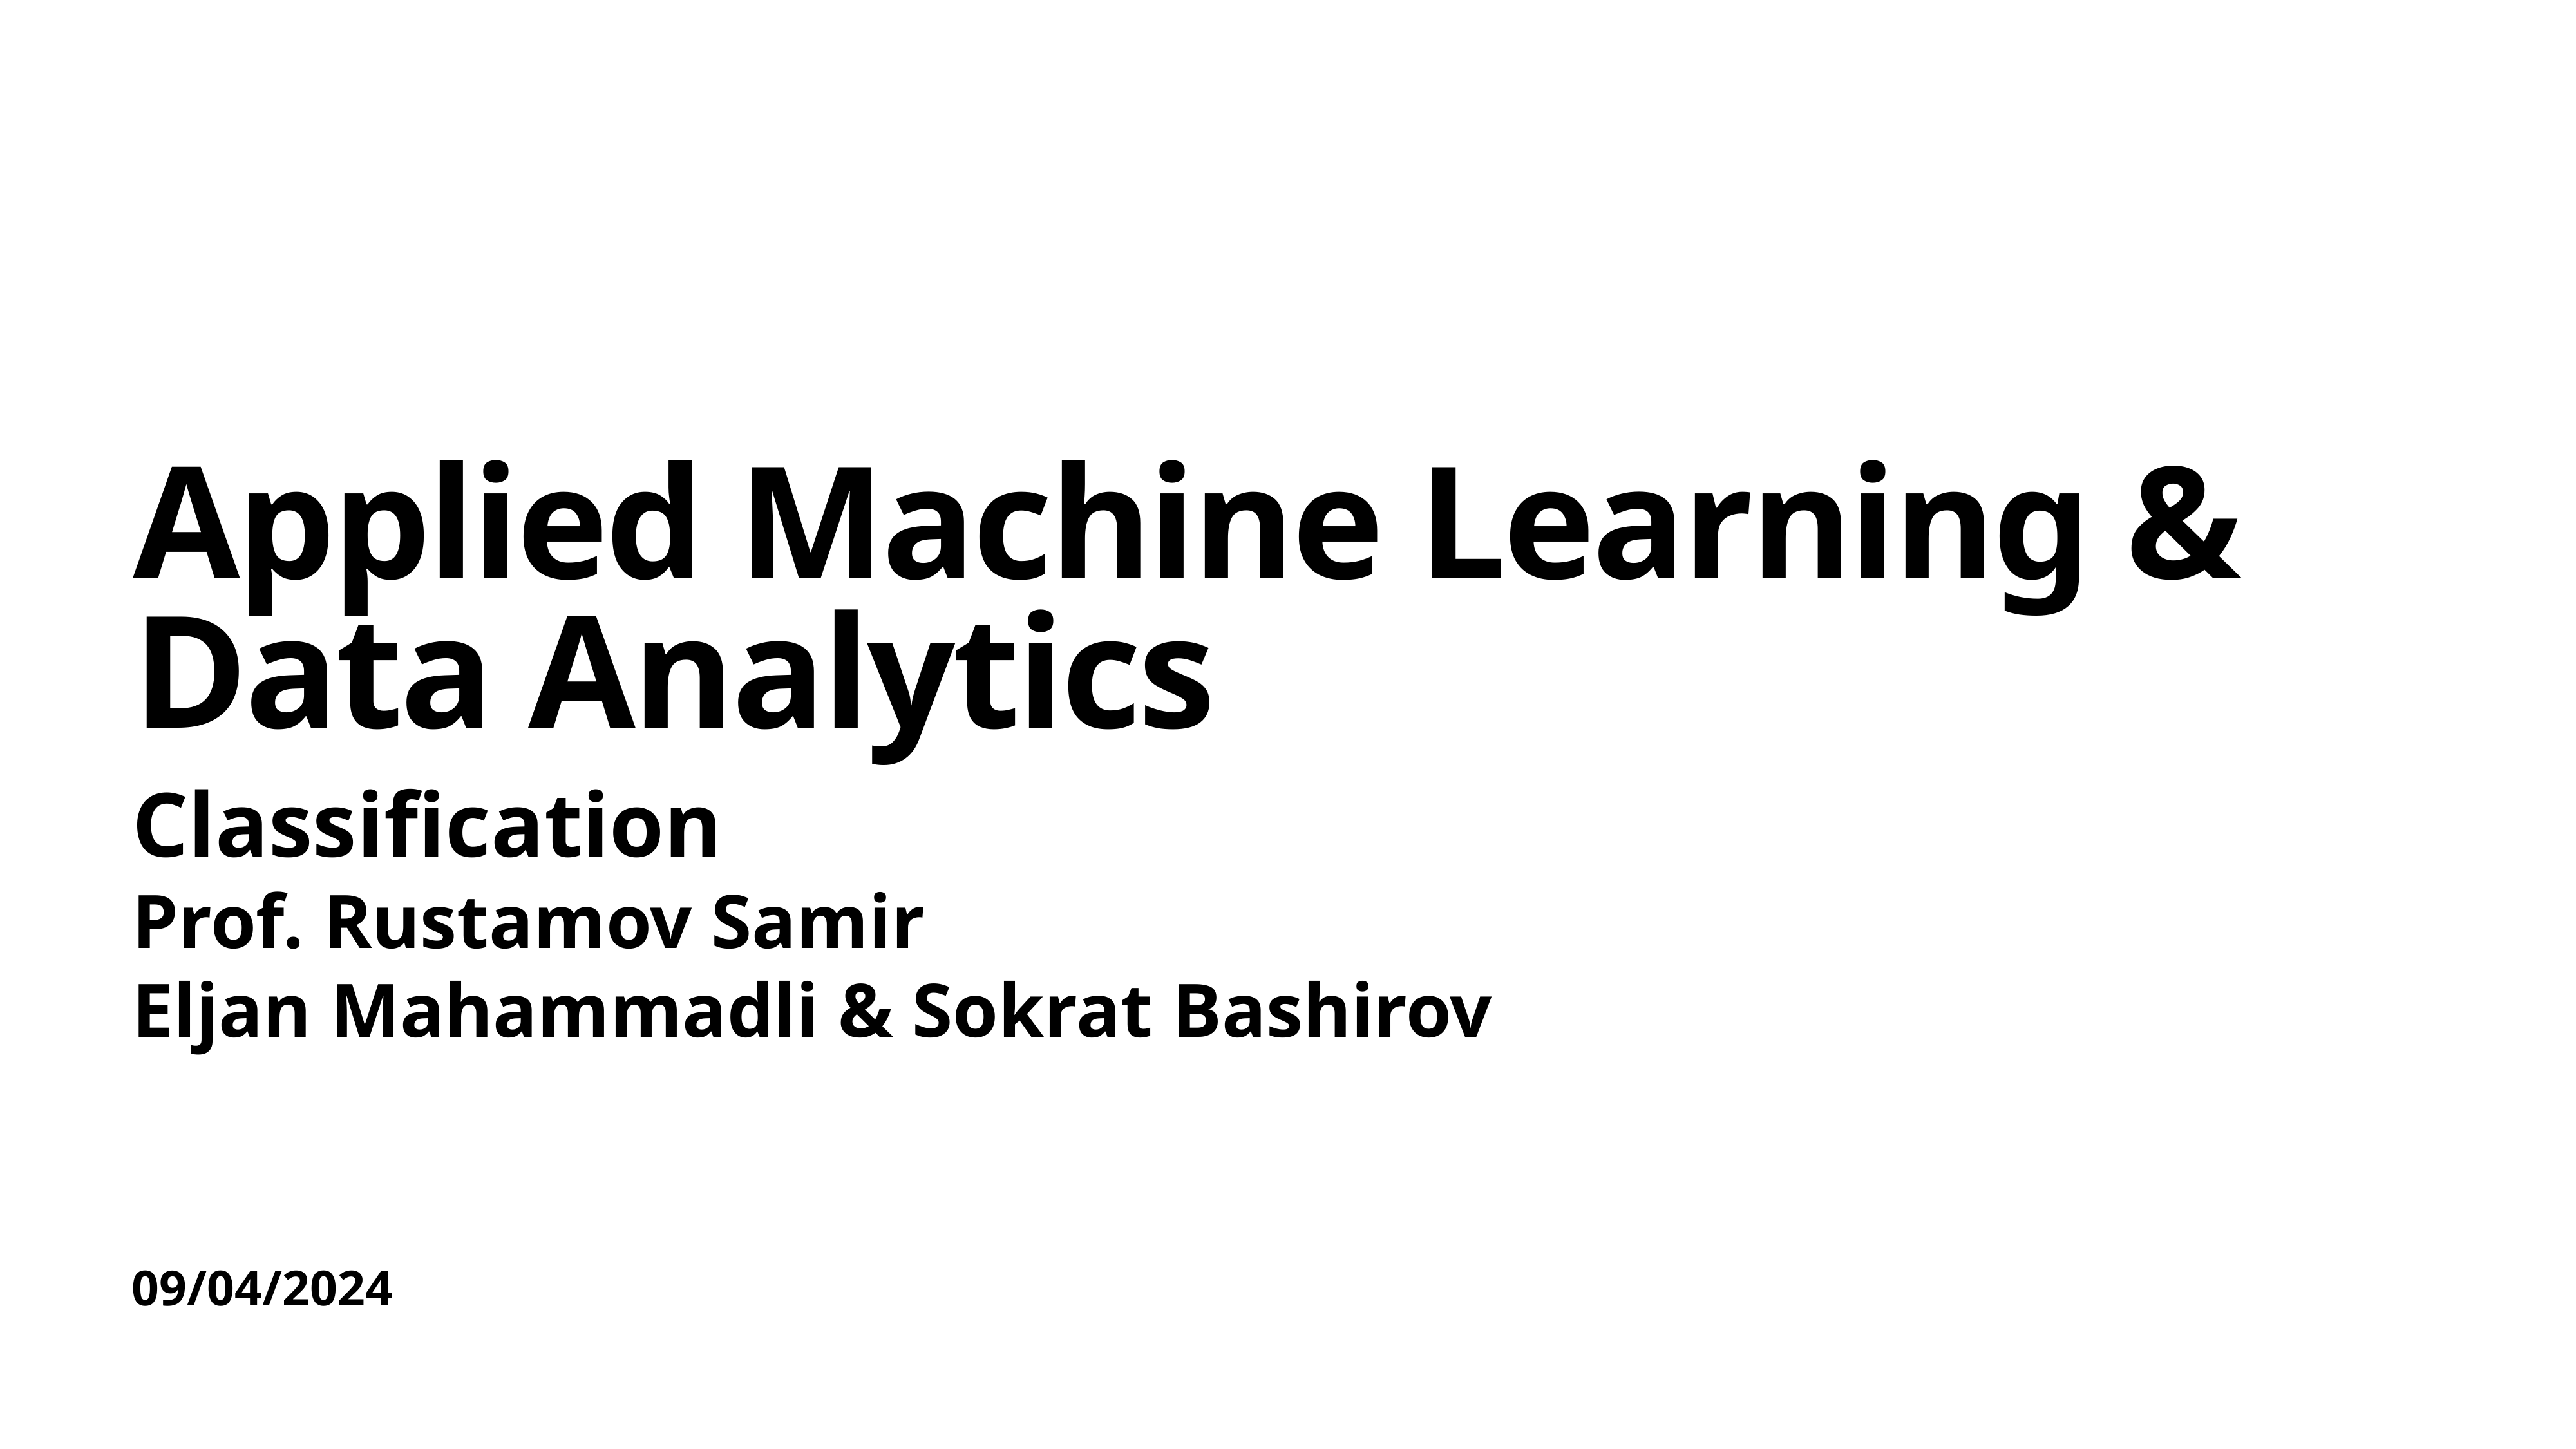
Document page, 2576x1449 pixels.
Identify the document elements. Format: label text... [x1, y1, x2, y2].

subtitle Classification Prof. Rustamov Samir Eljan Mahammadli & Sokrat Bashirov [126, 762, 2448, 1086]
list 09/04/2024 [126, 1252, 2448, 1321]
title Applied Machine Learning & Data Analytics [127, 271, 2449, 764]
